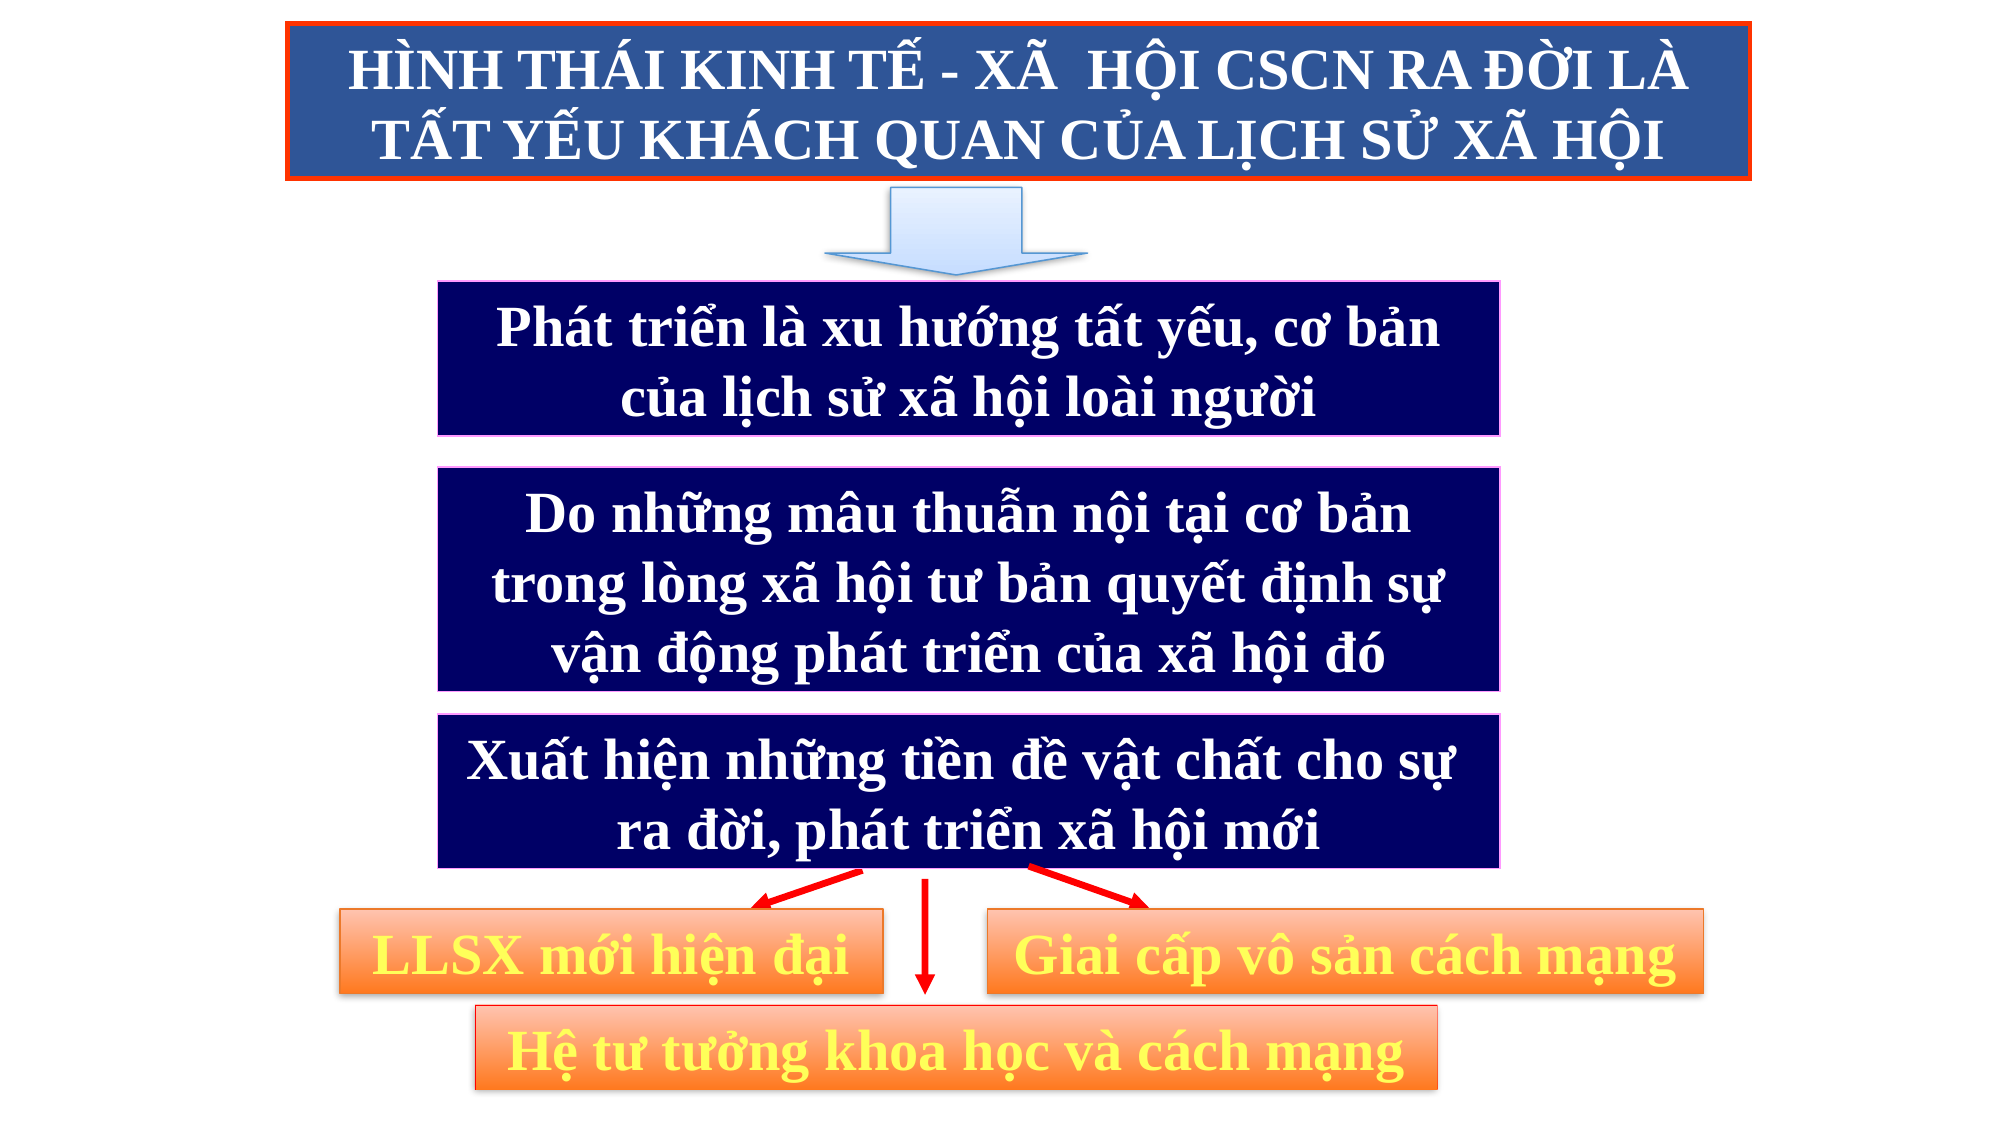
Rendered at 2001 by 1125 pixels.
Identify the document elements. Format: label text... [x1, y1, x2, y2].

text_box Phát triển là xu hướng tất yếu, cơ bản của lịch sử xã hội loài người [437, 281, 1500, 436]
text_box [1028, 866, 1149, 907]
text_box HÌNH THÁI KINH TẾ - XÃ HỘI CSCN RA ĐỜI LÀ TẤT YẾU KHÁCH QUAN CỦA LỊCH SỬ XÃ HỘI [287, 23, 1750, 179]
text_box Hệ tư tưởng khoa học và cách mạng [474, 1004, 1438, 1090]
text_box Do những mâu thuẫn nội tại cơ bản trong lòng xã hội tư bản quyết định sự vận động phát triển của xã hội đó [437, 466, 1500, 692]
text_box [918, 878, 932, 995]
text_box [824, 186, 1089, 276]
text_box Xuất hiện những tiền đề vật chất cho sự ra đời, phát triển xã hội mới [437, 713, 1500, 869]
text_box [751, 870, 863, 907]
text_box LLSX mới hiện đại [339, 908, 884, 994]
text_box Giai cấp vô sản cách mạng [987, 908, 1704, 994]
